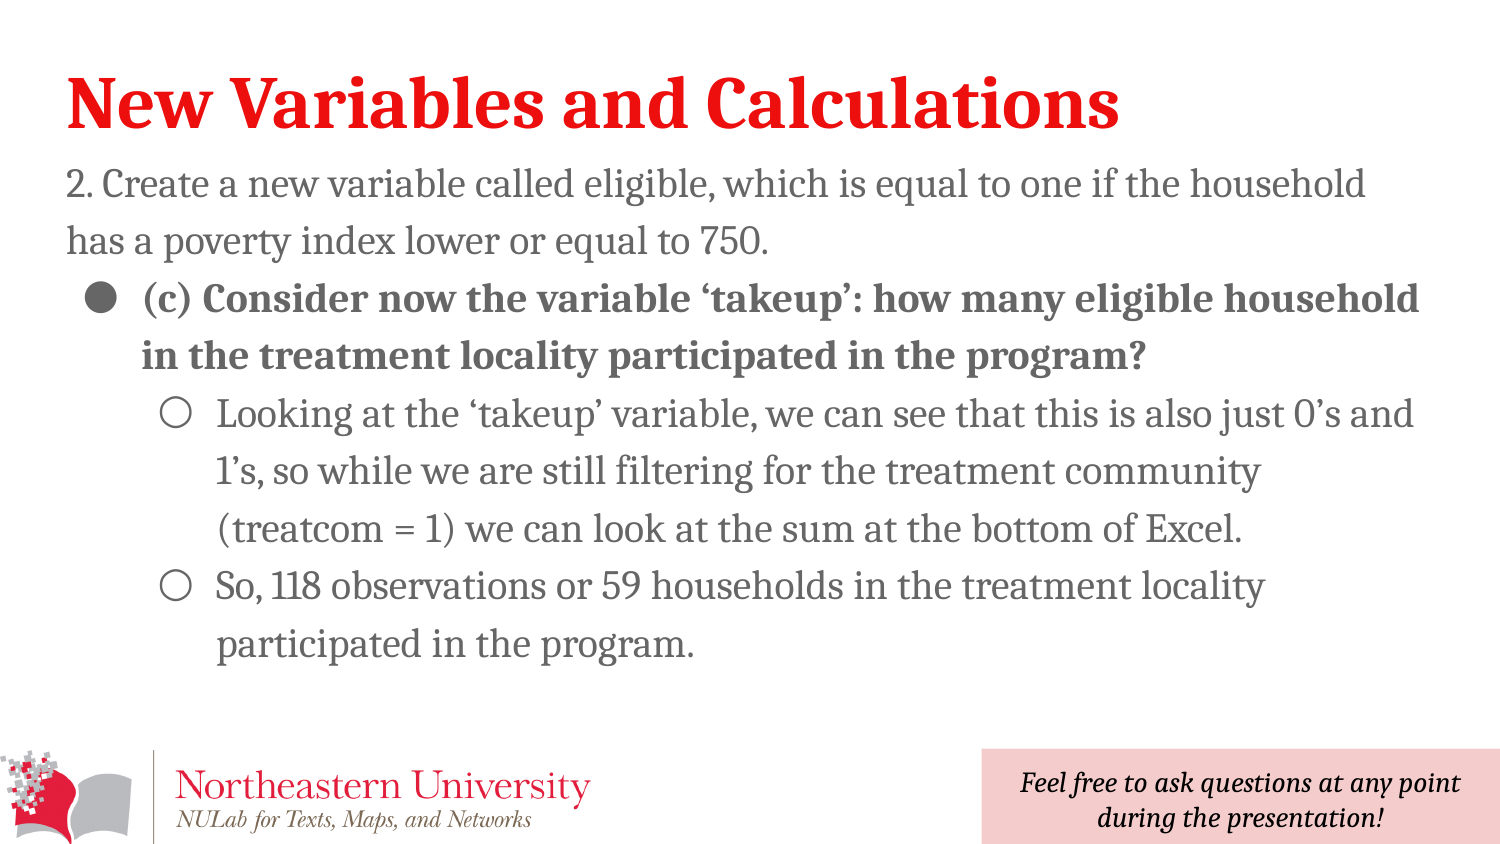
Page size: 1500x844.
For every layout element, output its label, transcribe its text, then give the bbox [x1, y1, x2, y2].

title New Variables and Calculations [51, 38, 1449, 132]
picture [0, 750, 605, 844]
list 2. Create a new variable called eligible, which is equal to one if the household has a poverty index lower or equal to 750. (c) Consider now the variable ‘takeup’: how many eligible household in the treatment locality participated in the program? Looking at the ‘takeup’ variable, we can see that this is also just 0’s and 1’s, so while we are still filtering for the treatment community (treatcom = 1) we can look at the sum at the bottom of Excel. So, 118 observations or 59 households in the treatment locality participated in the program. [51, 132, 1449, 730]
